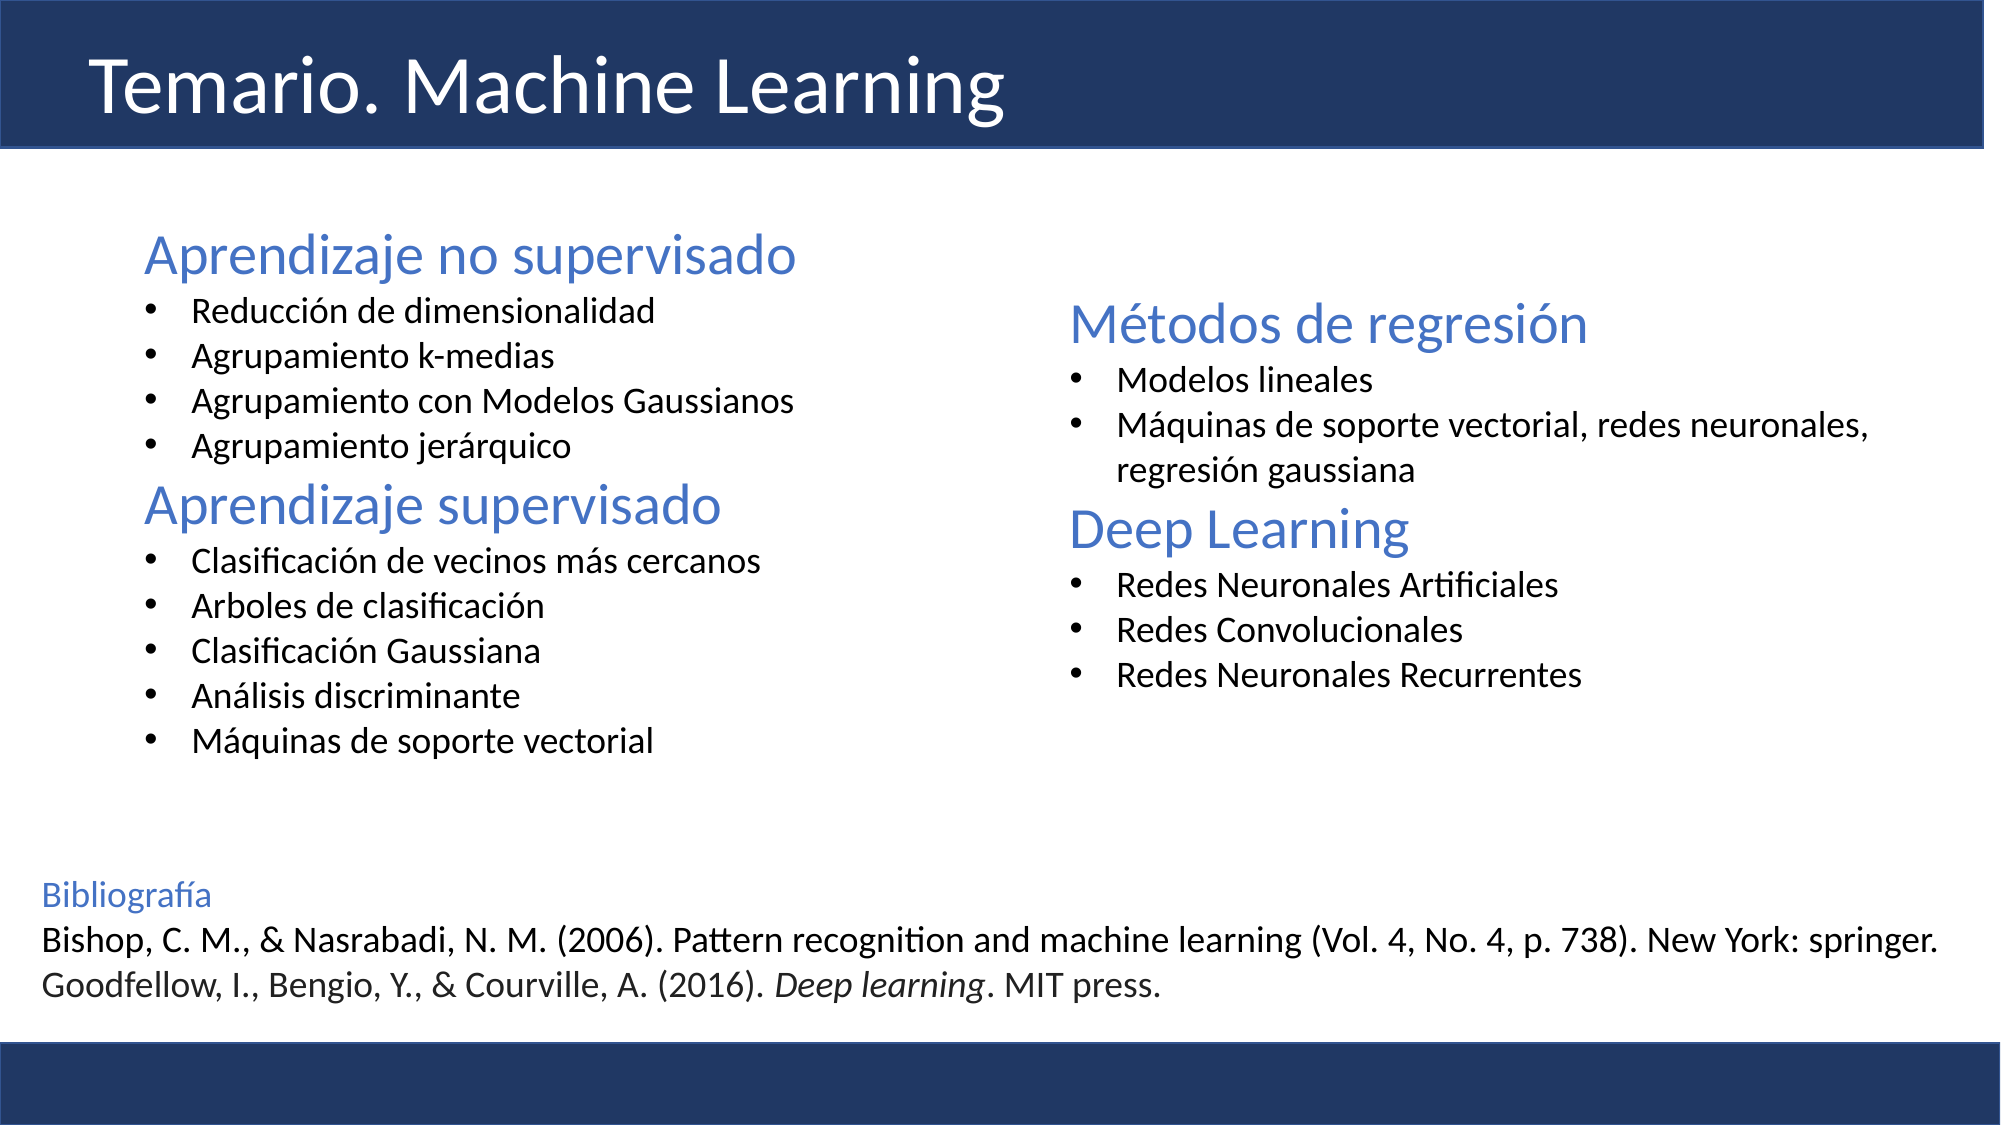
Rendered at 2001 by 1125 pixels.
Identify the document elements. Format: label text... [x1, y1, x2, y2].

text_box Temario. Machine Learning [74, 23, 1783, 139]
text_box Aprendizaje no supervisado Reducción de dimensionalidad Agrupamiento k-medias Agrupamiento con Modelos Gaussianos Agrupamiento jerárquico Aprendizaje supervisado Clasificación de vecinos más cercanos Arboles de clasificación Clasificación Gaussiana Análisis discriminante Máquinas de soporte vectorial [129, 208, 839, 769]
text_box Bibliografía Bishop, C. M., & Nasrabadi, N. M. (2006). Pattern recognition and machine learning (Vol. 4, No. 4, p. 738). New York: springer. Goodfellow, I., Bengio, Y., & Courville, A. (2016). Deep learning. MIT press. [26, 862, 1973, 1013]
text_box Métodos de regresión Modelos lineales Máquinas de soporte vectorial, redes neuronales, regresión gaussiana Deep Learning Redes Neuronales Artificiales Redes Convolucionales Redes Neuronales Recurrentes [1054, 277, 1896, 703]
